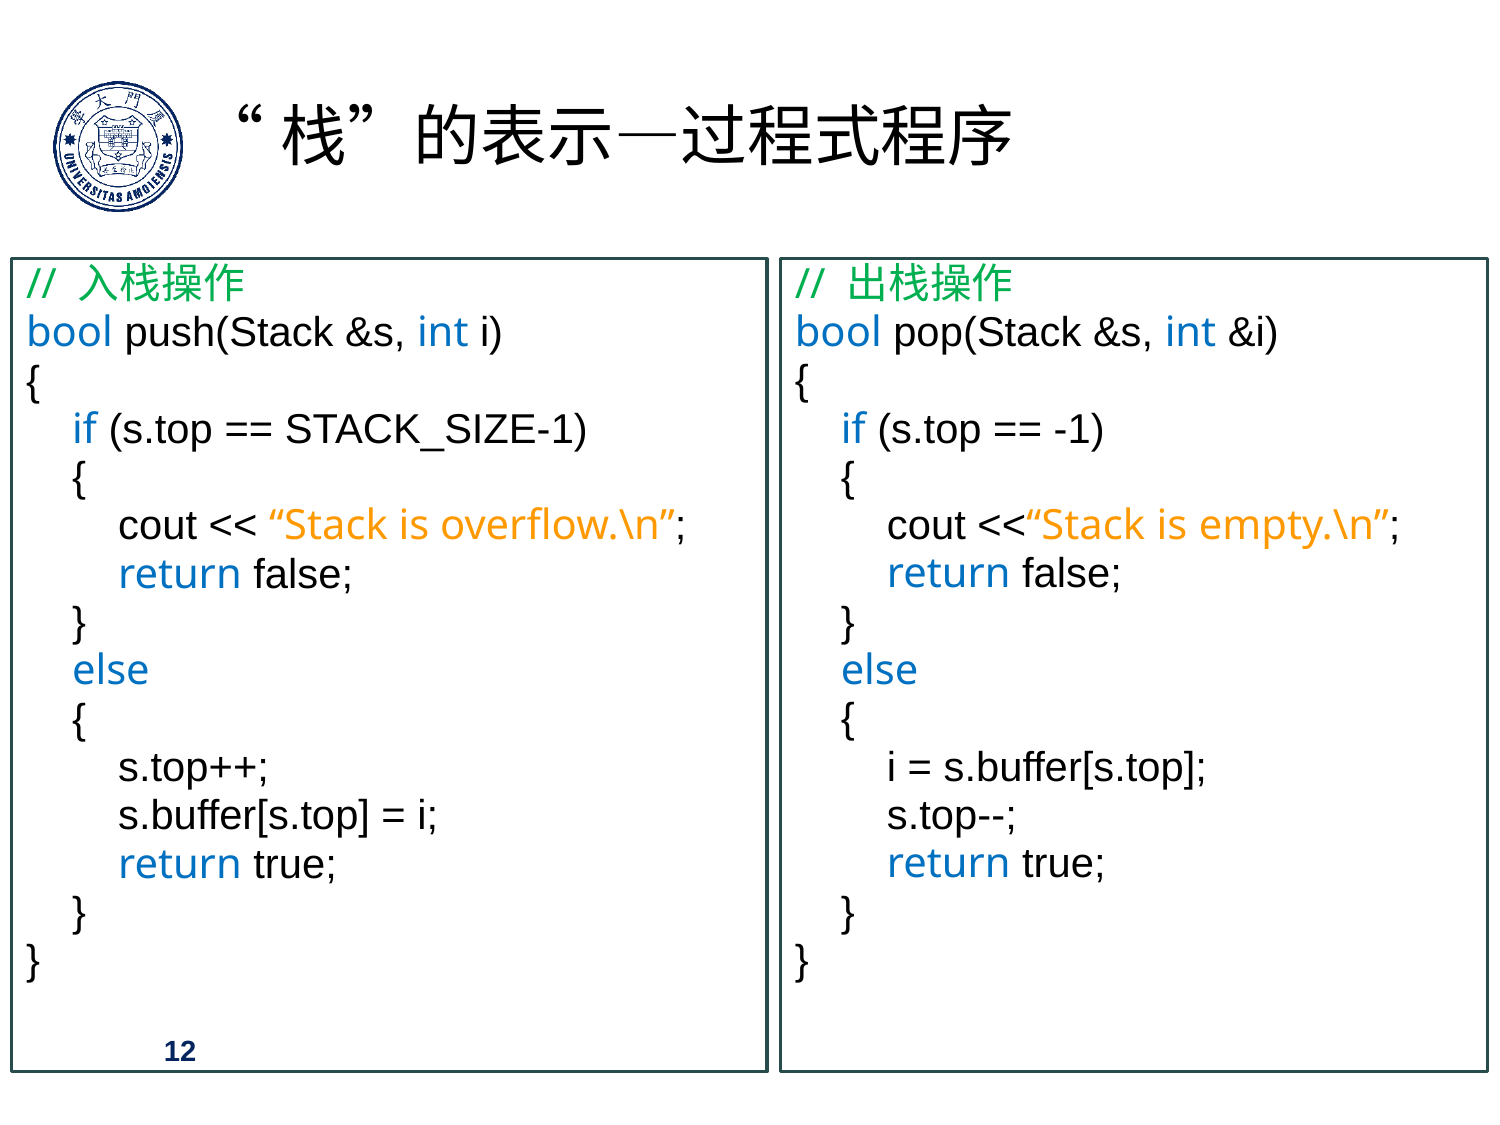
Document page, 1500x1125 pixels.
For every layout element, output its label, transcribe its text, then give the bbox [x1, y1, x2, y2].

text_box “栈”的表示—过程式程序 [183, 24, 1433, 243]
slide_number 12 [148, 1024, 462, 1101]
text_box // 出栈操作 bool pop(Stack &s, int &i) { if (s.top == -1) { cout <<“Stack is empty.\n”; return false; } else { i = s.buffer[s.top]; s.top--; return true; } } [780, 258, 1488, 1072]
picture [53, 81, 183, 212]
list // 入栈操作 bool push(Stack &s, int i) { if (s.top == STACK_SIZE-1) { cout << “Stack is overflow.\n”; return false; } else { s.top++; s.buffer[s.top] = i; return true; } } [11, 258, 768, 1072]
